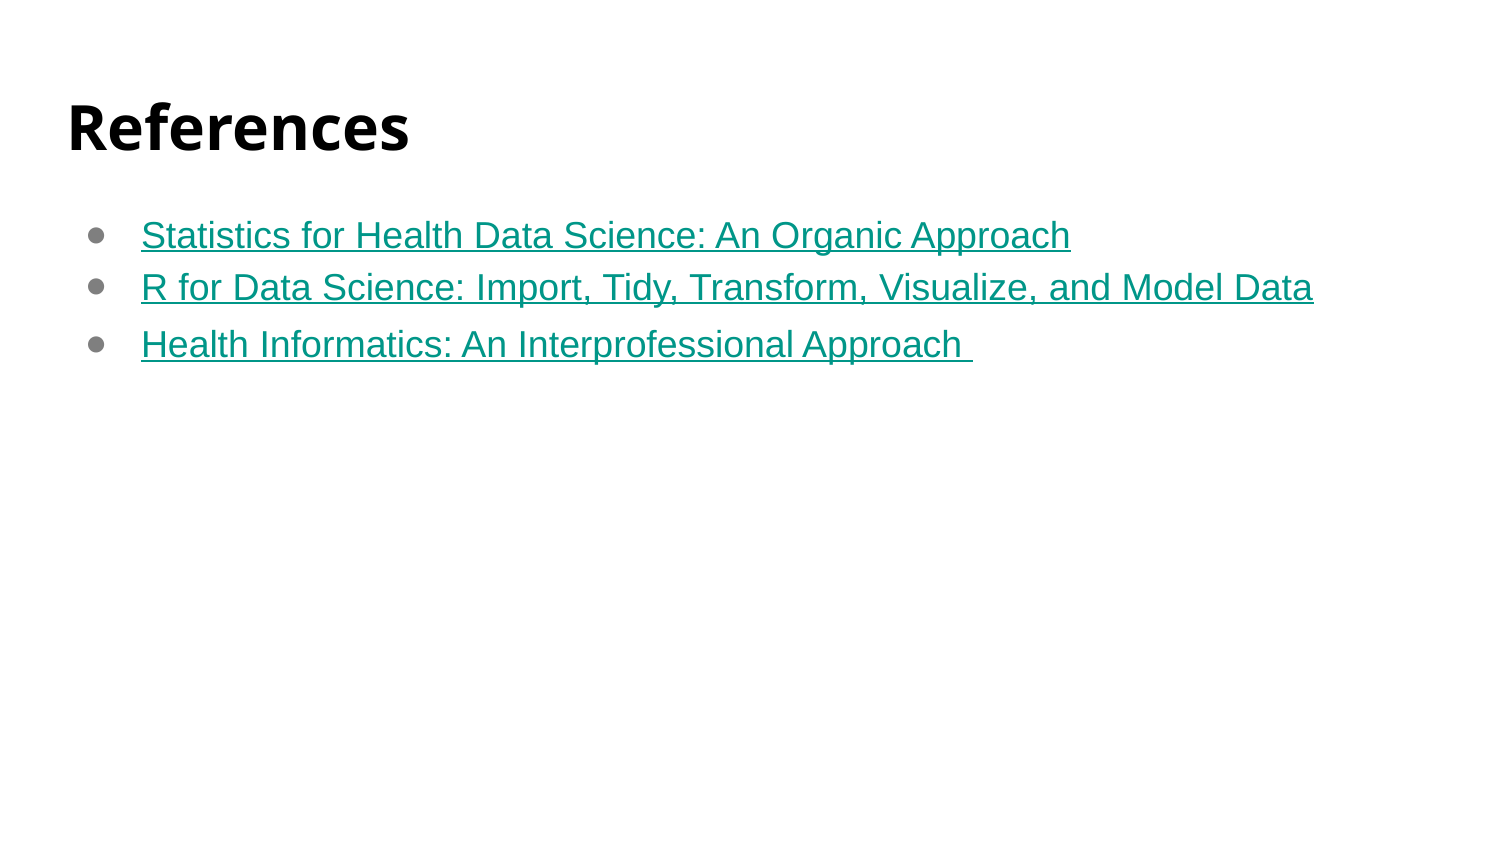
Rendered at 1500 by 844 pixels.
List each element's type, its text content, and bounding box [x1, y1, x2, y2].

title References [51, 72, 1449, 176]
list Statistics for Health Data Science: An Organic Approach R for Data Science: Import, Tidy, Transform, Visualize, and Model Data Health Informatics: An Interprofessional Approach [51, 189, 1449, 750]
